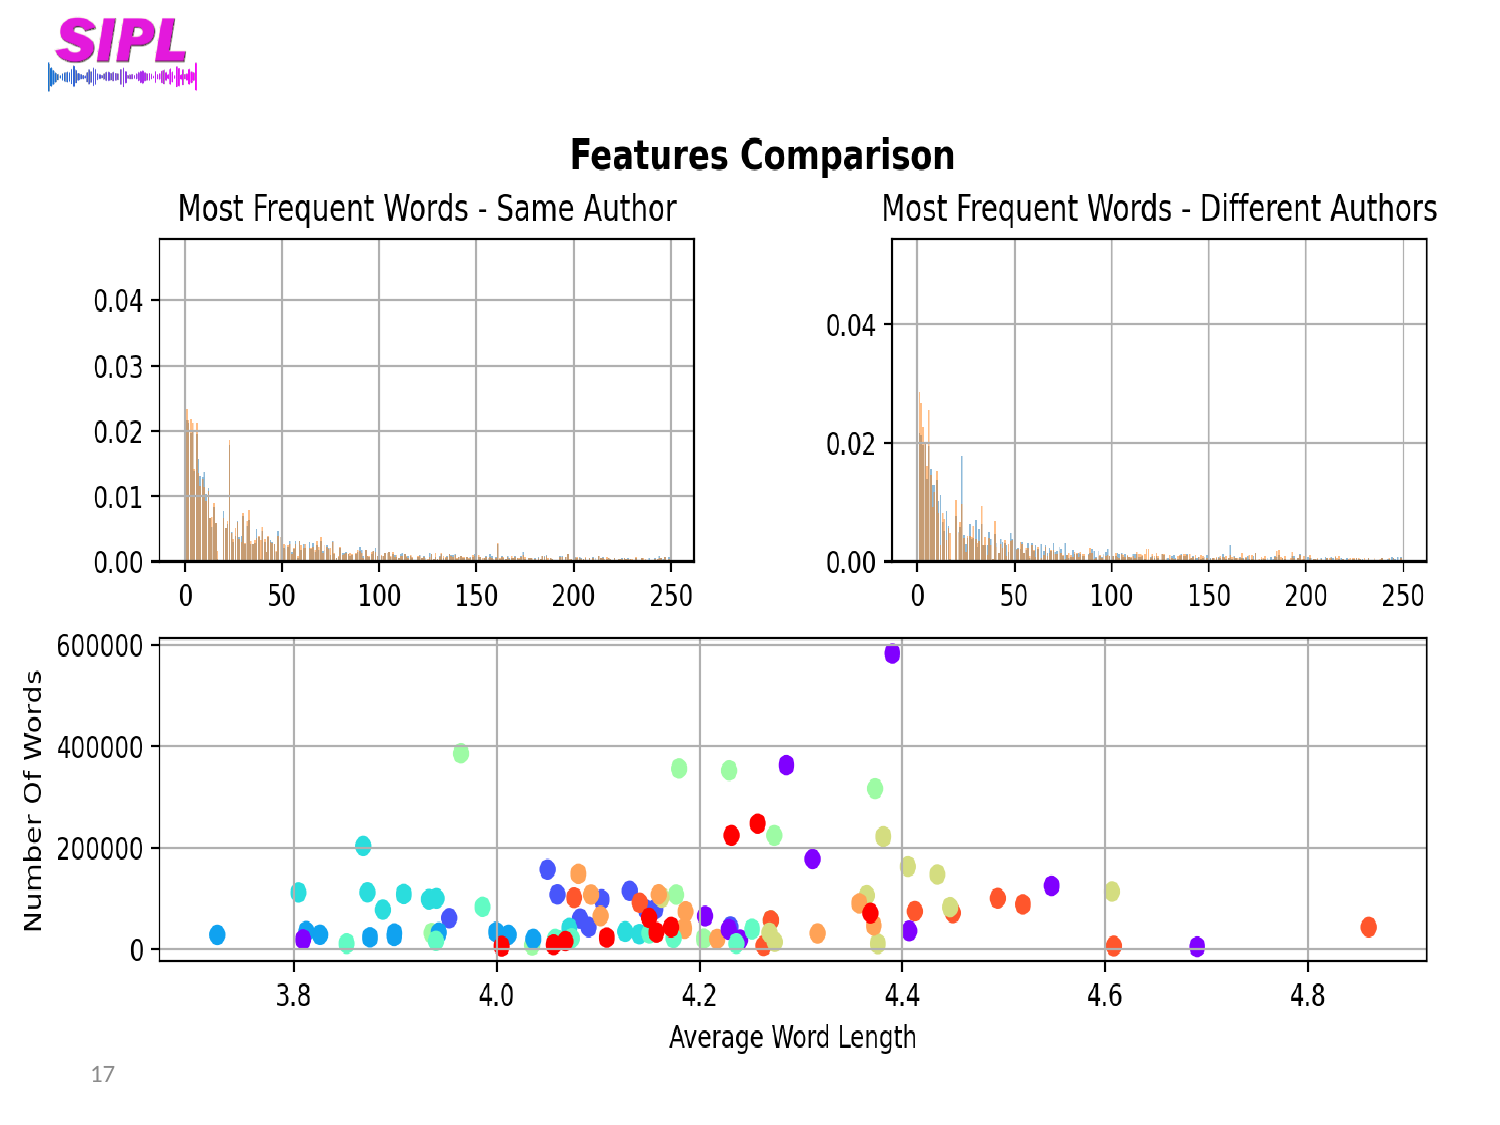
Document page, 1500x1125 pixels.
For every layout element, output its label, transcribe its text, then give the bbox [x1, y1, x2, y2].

picture [37, 12, 203, 94]
picture [0, 124, 1500, 1063]
slide_number 17 [75, 1072, 425, 1103]
